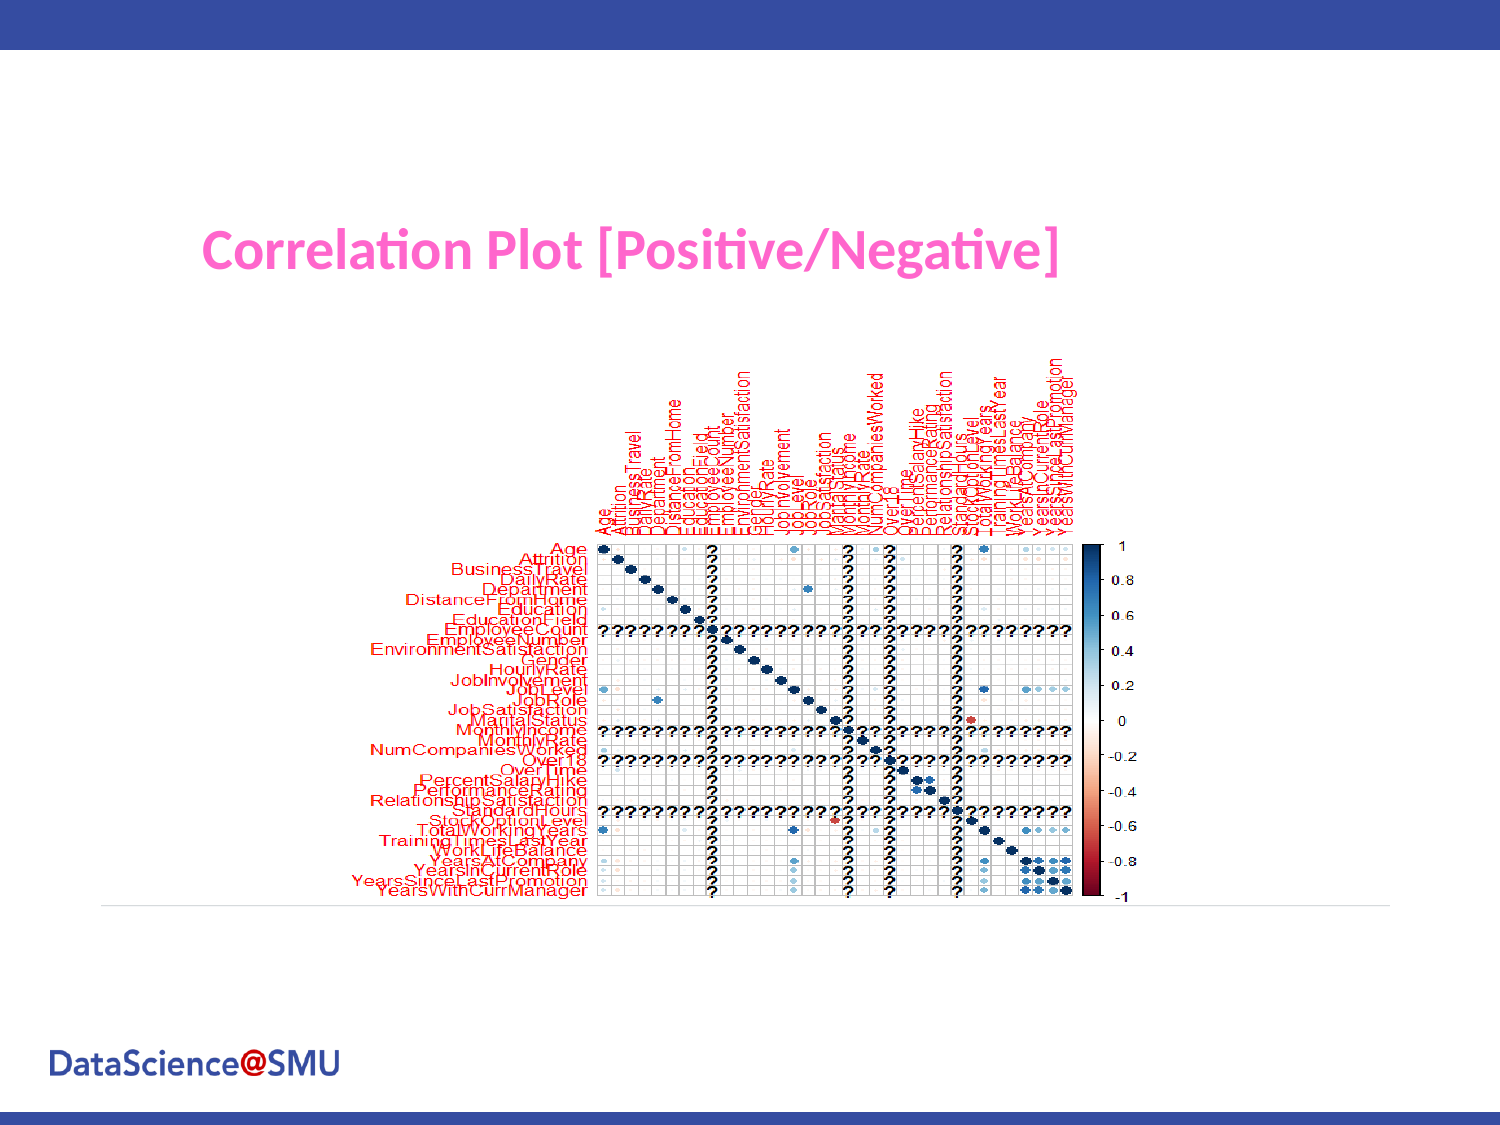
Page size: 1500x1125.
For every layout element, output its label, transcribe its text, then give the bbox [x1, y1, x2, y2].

title Correlation Plot [Positive/Negative] [187, 204, 1313, 289]
picture [100, 332, 1390, 907]
picture [50, 1049, 339, 1076]
